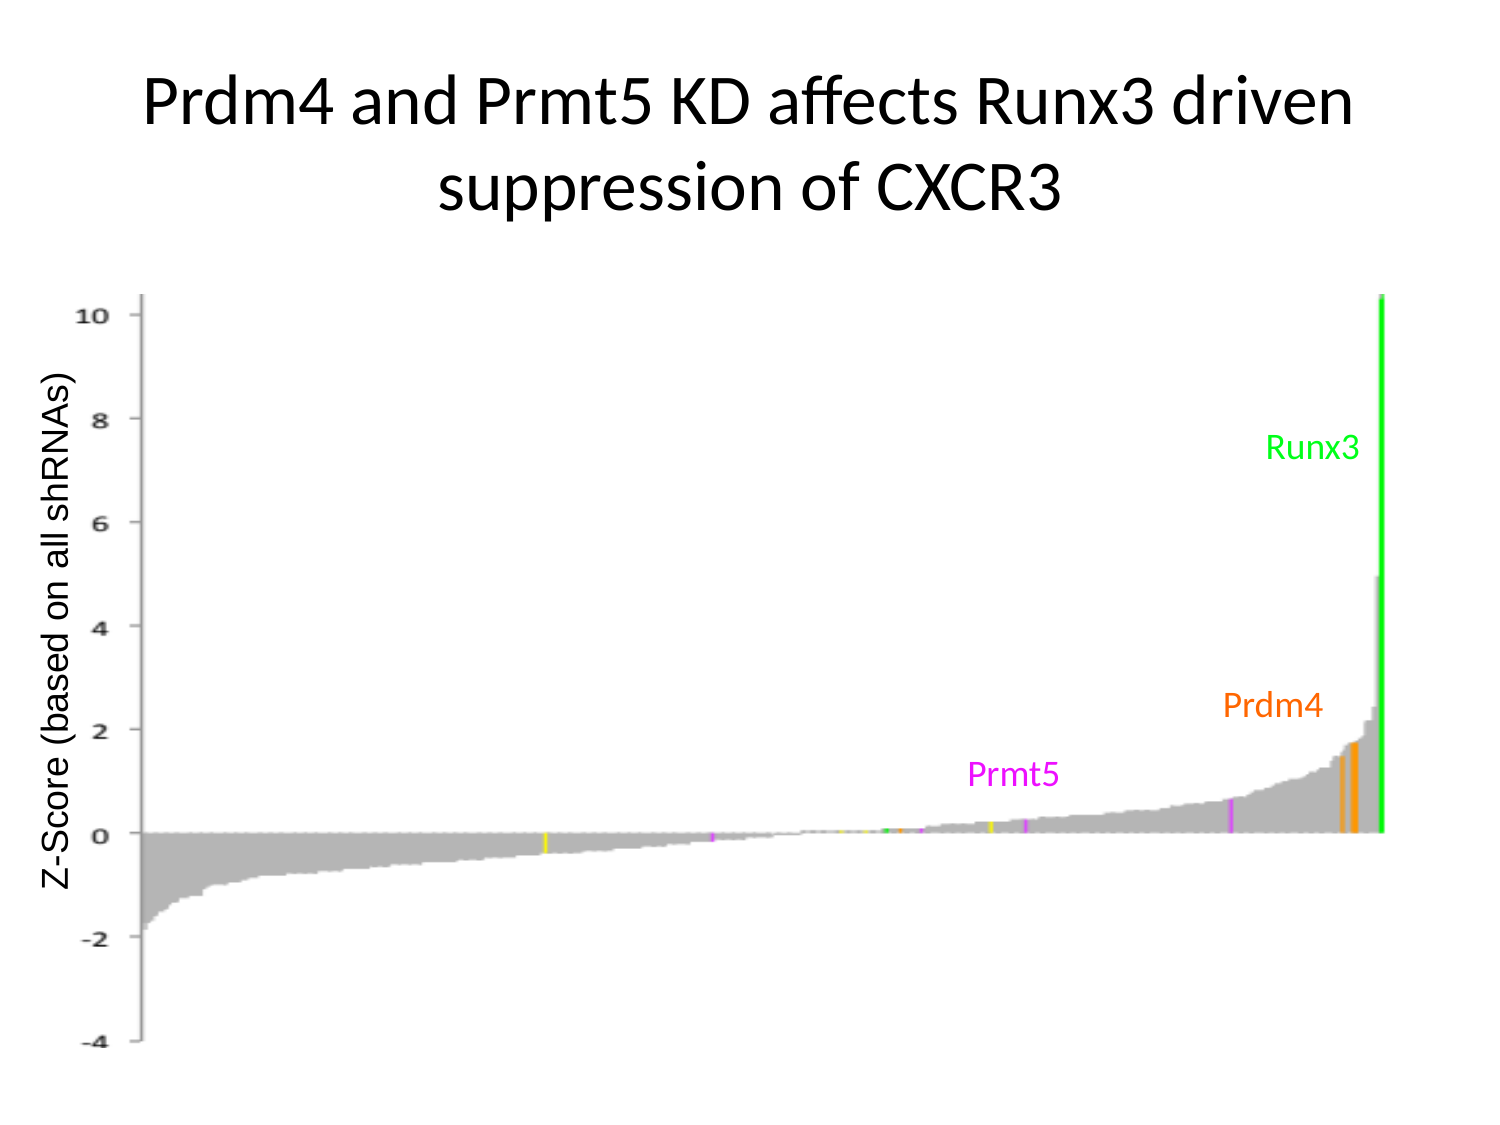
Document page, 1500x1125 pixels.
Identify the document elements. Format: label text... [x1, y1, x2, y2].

title Prdm4 and Prmt5 KD affects Runx3 driven suppression of CXCR3 [75, 45, 1425, 233]
picture [74, 294, 1415, 1049]
text_box Z-Score (based on all shRNAs) [23, 357, 69, 905]
